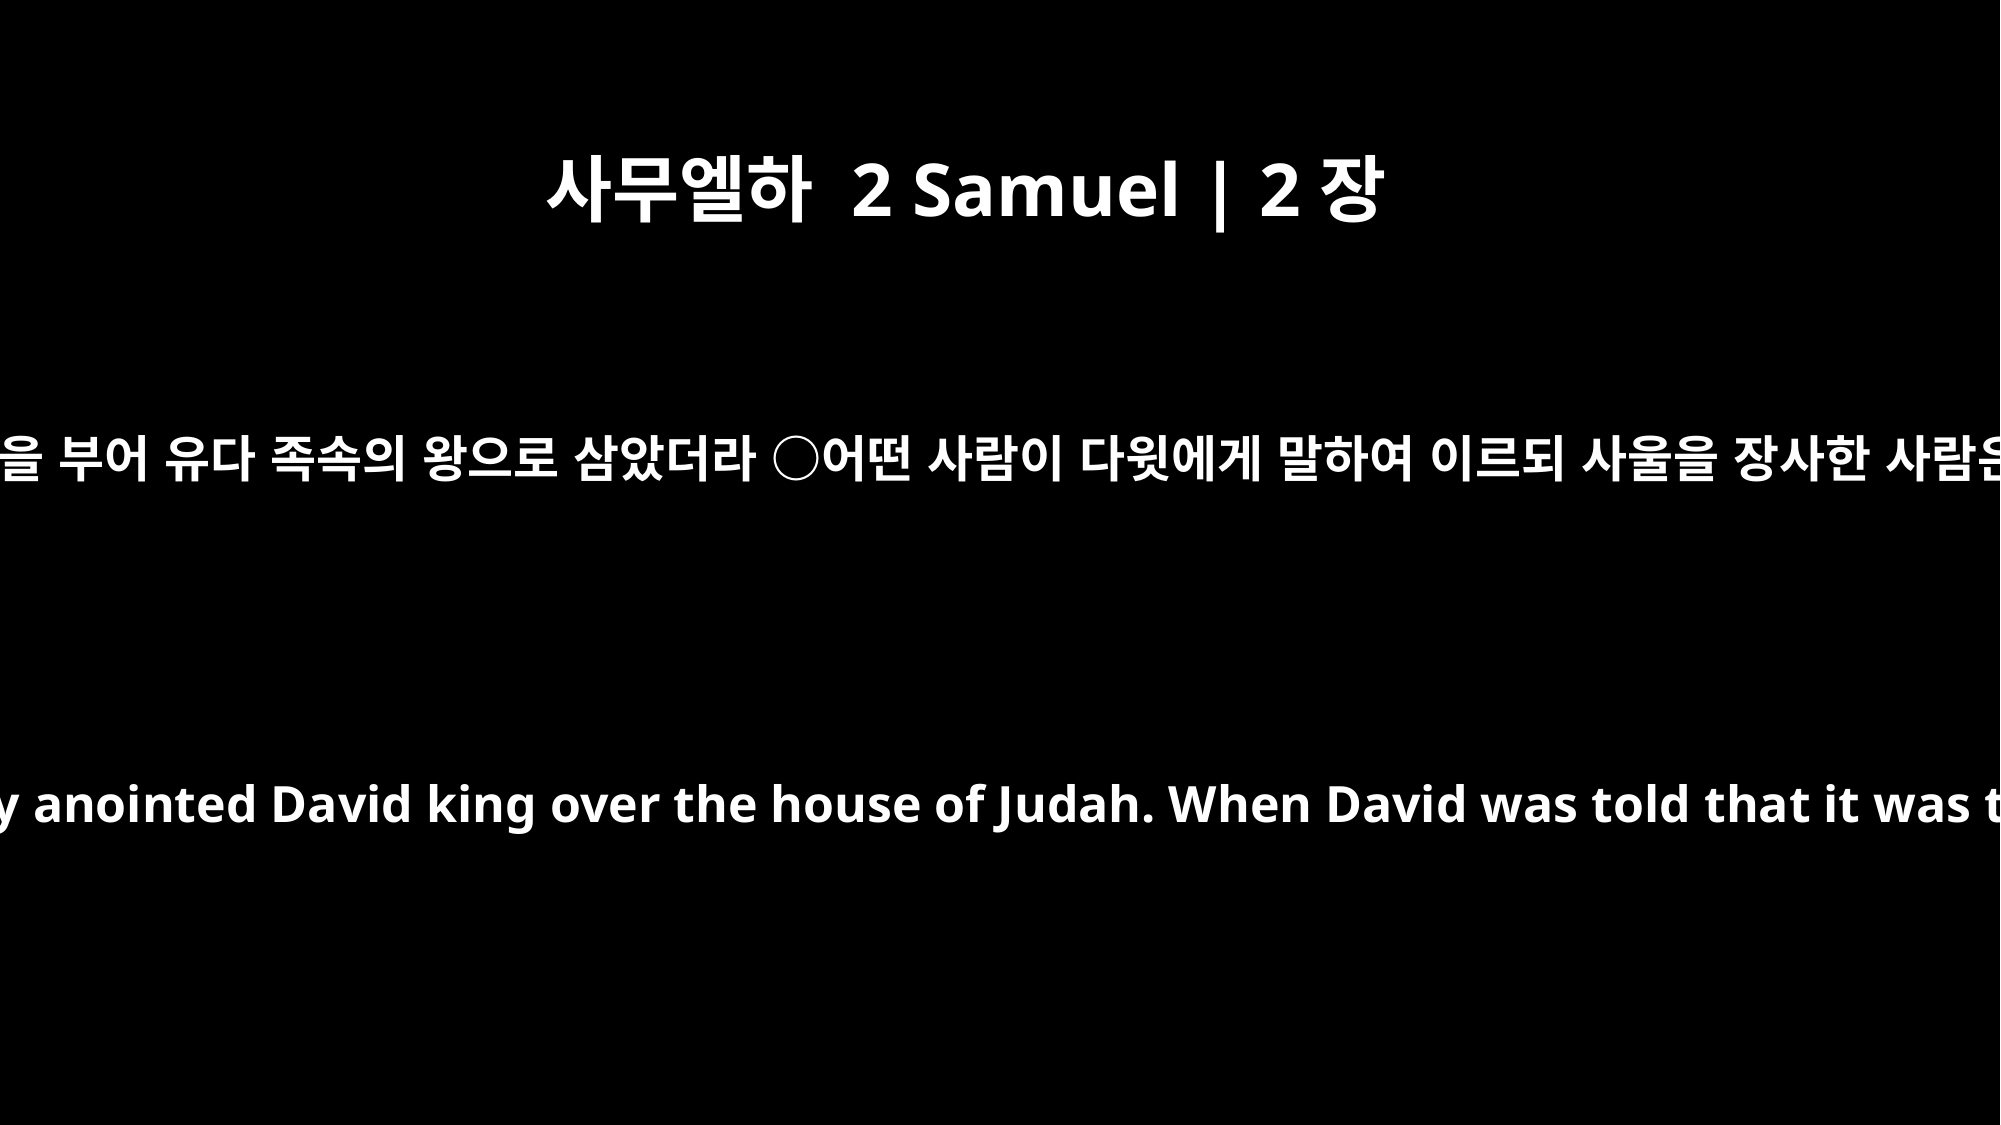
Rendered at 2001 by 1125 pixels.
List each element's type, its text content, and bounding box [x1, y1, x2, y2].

text_box 4 유다 사람들이 와서 거기서 다윗에게 기름을 부어 유다 족속의 왕으로 삼았더라 ○어떤 사람이 다윗에게 말하여 이르되 사울을 장사한 사람은 길르앗 야베스 사람들이니이다 하매 [0, 359, 2000, 495]
text_box Then the men of Judah came to Hebron and there they anointed David king over the house of Judah. When David was told that it was the men of Jabesh Gilead who had buried Saul, [0, 764, 2000, 840]
text_box 사무엘하 2 Samuel | 2장 [530, 136, 1402, 239]
